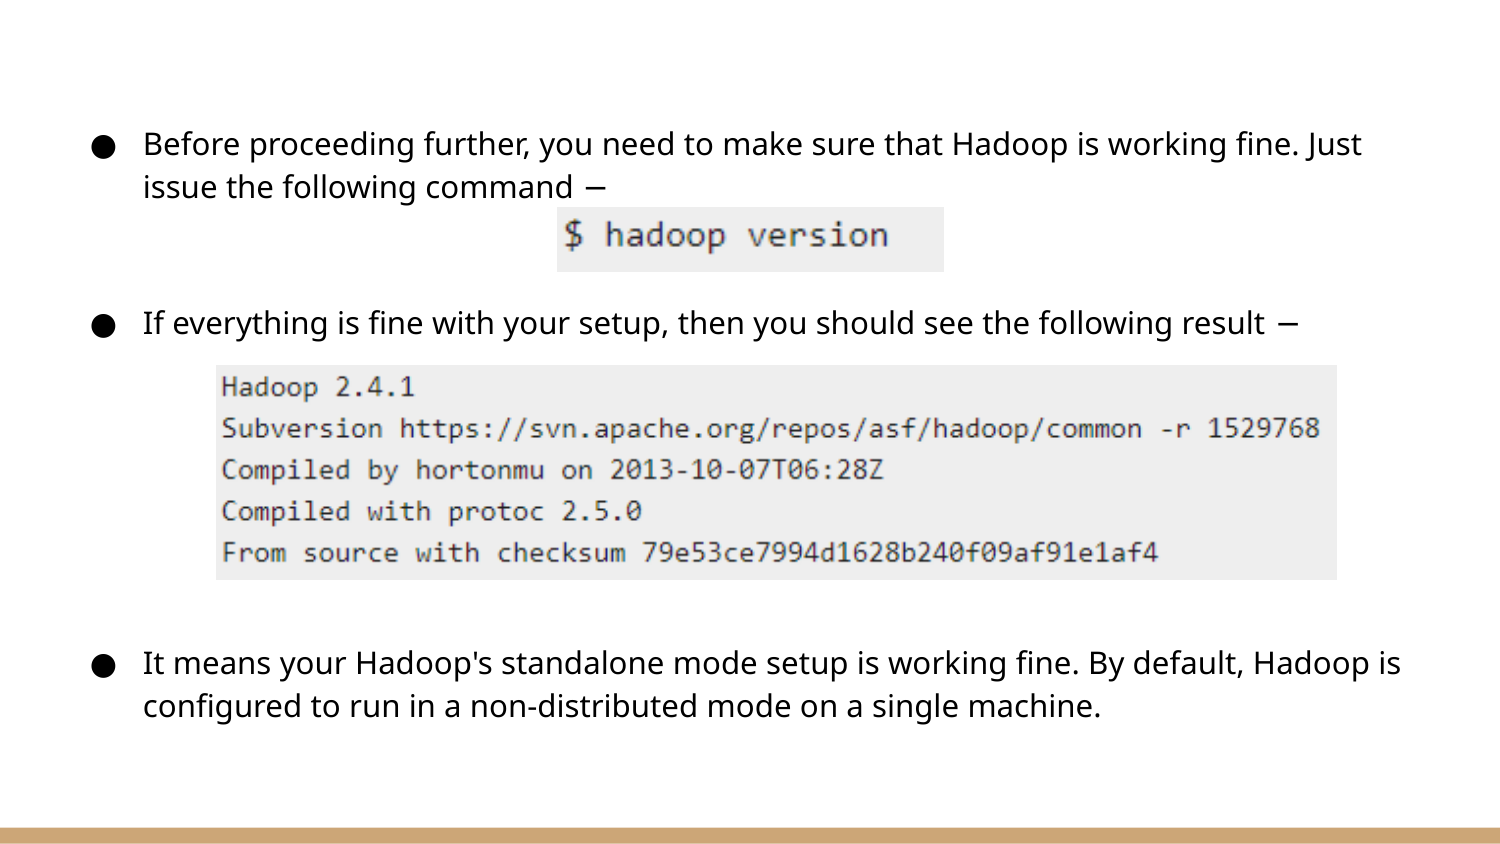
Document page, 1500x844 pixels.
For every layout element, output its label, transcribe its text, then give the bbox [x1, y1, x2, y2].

list Before proceeding further, you need to make sure that Hadoop is working fine. Just issue the following command − If everything is fine with your setup, then you should see the following result − It means your Hadoop's standalone mode setup is working fine. By default, Hadoop is configured to run in a non-distributed mode on a single machine. [52, 103, 1449, 752]
picture [215, 365, 1337, 580]
picture [557, 207, 944, 273]
